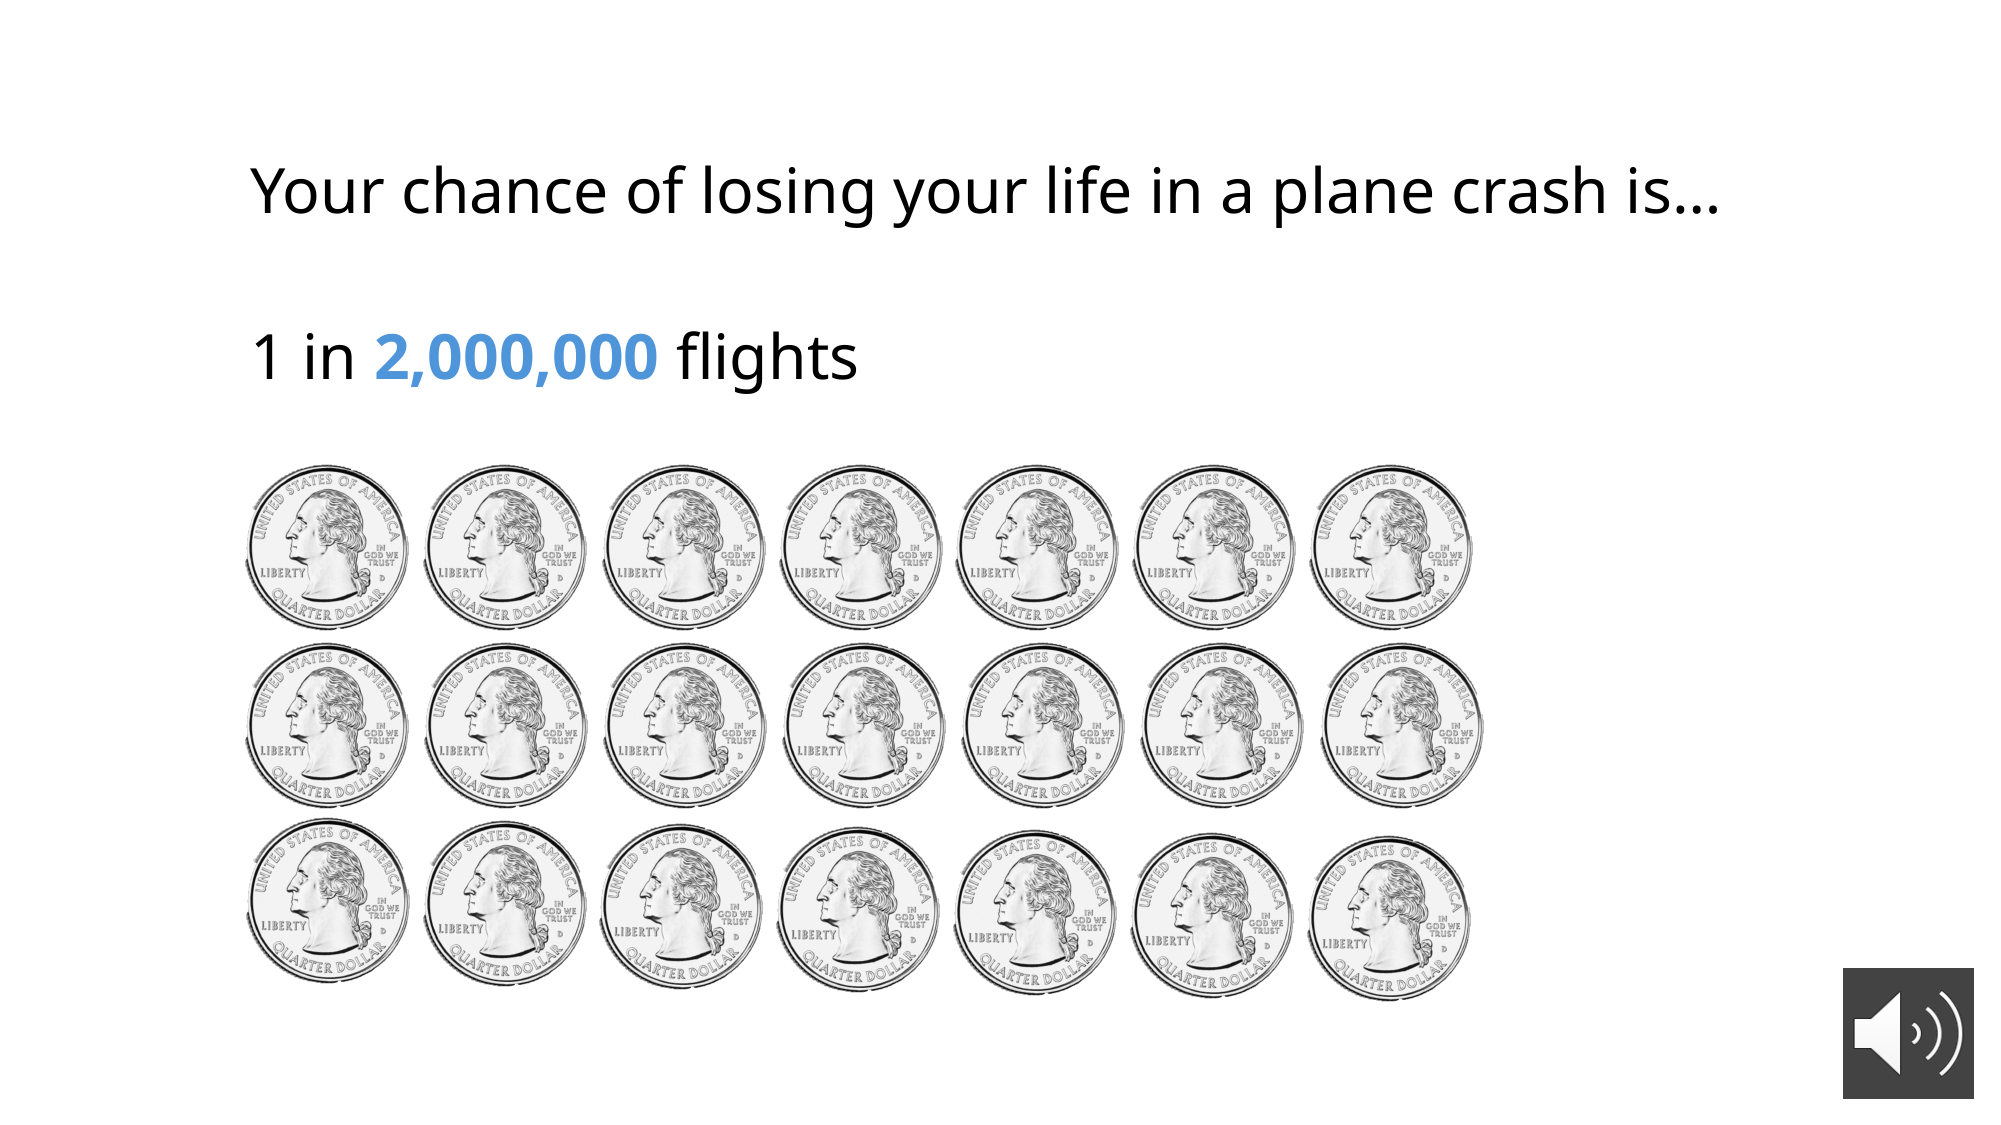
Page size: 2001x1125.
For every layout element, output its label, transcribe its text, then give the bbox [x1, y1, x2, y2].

picture [235, 459, 1490, 1008]
picture [1841, 966, 1976, 1101]
text_box Your chance of losing your life in a plane crash is… [236, 143, 1764, 308]
text_box 1 in 2,000,000 flights [236, 309, 1237, 400]
